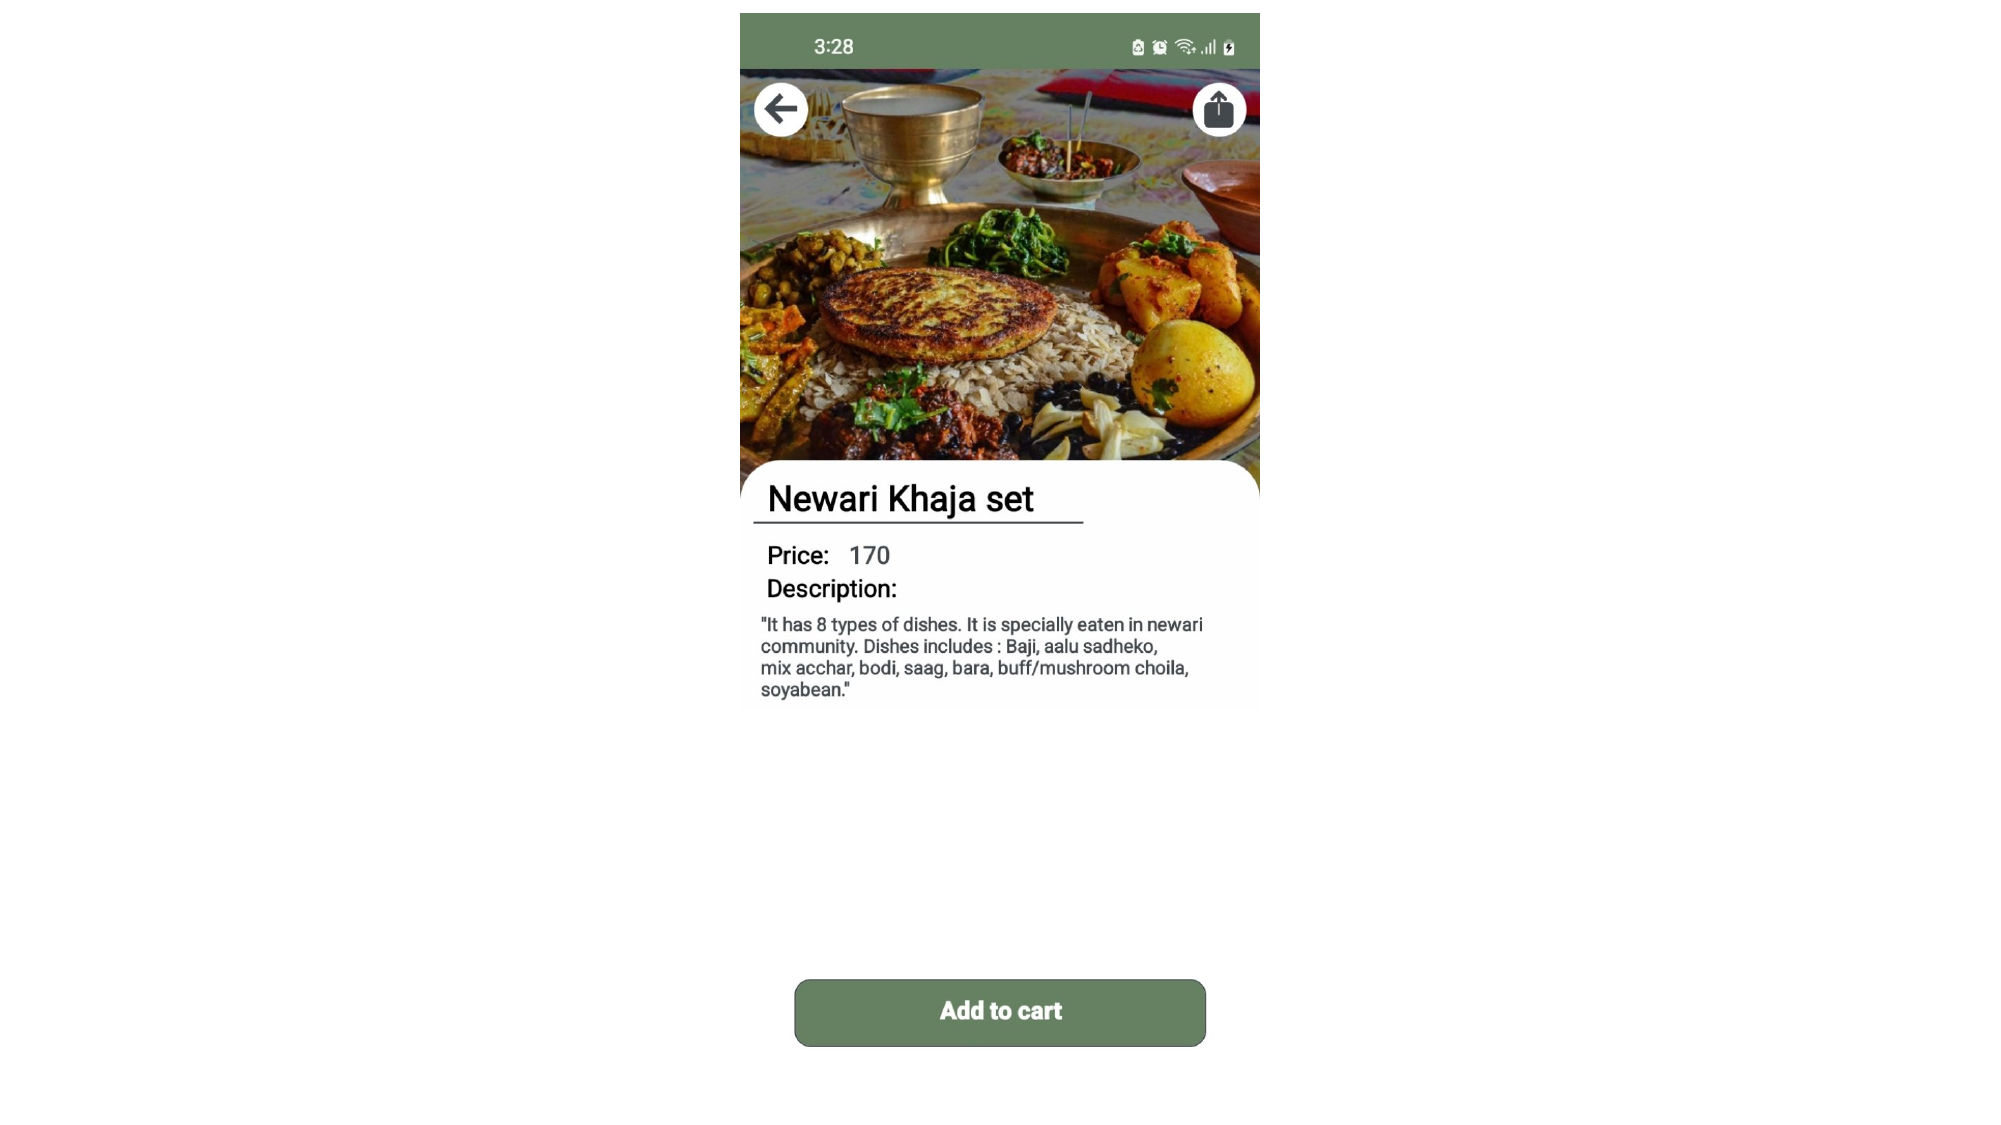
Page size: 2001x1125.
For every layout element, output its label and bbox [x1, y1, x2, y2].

picture [740, 13, 1260, 1125]
